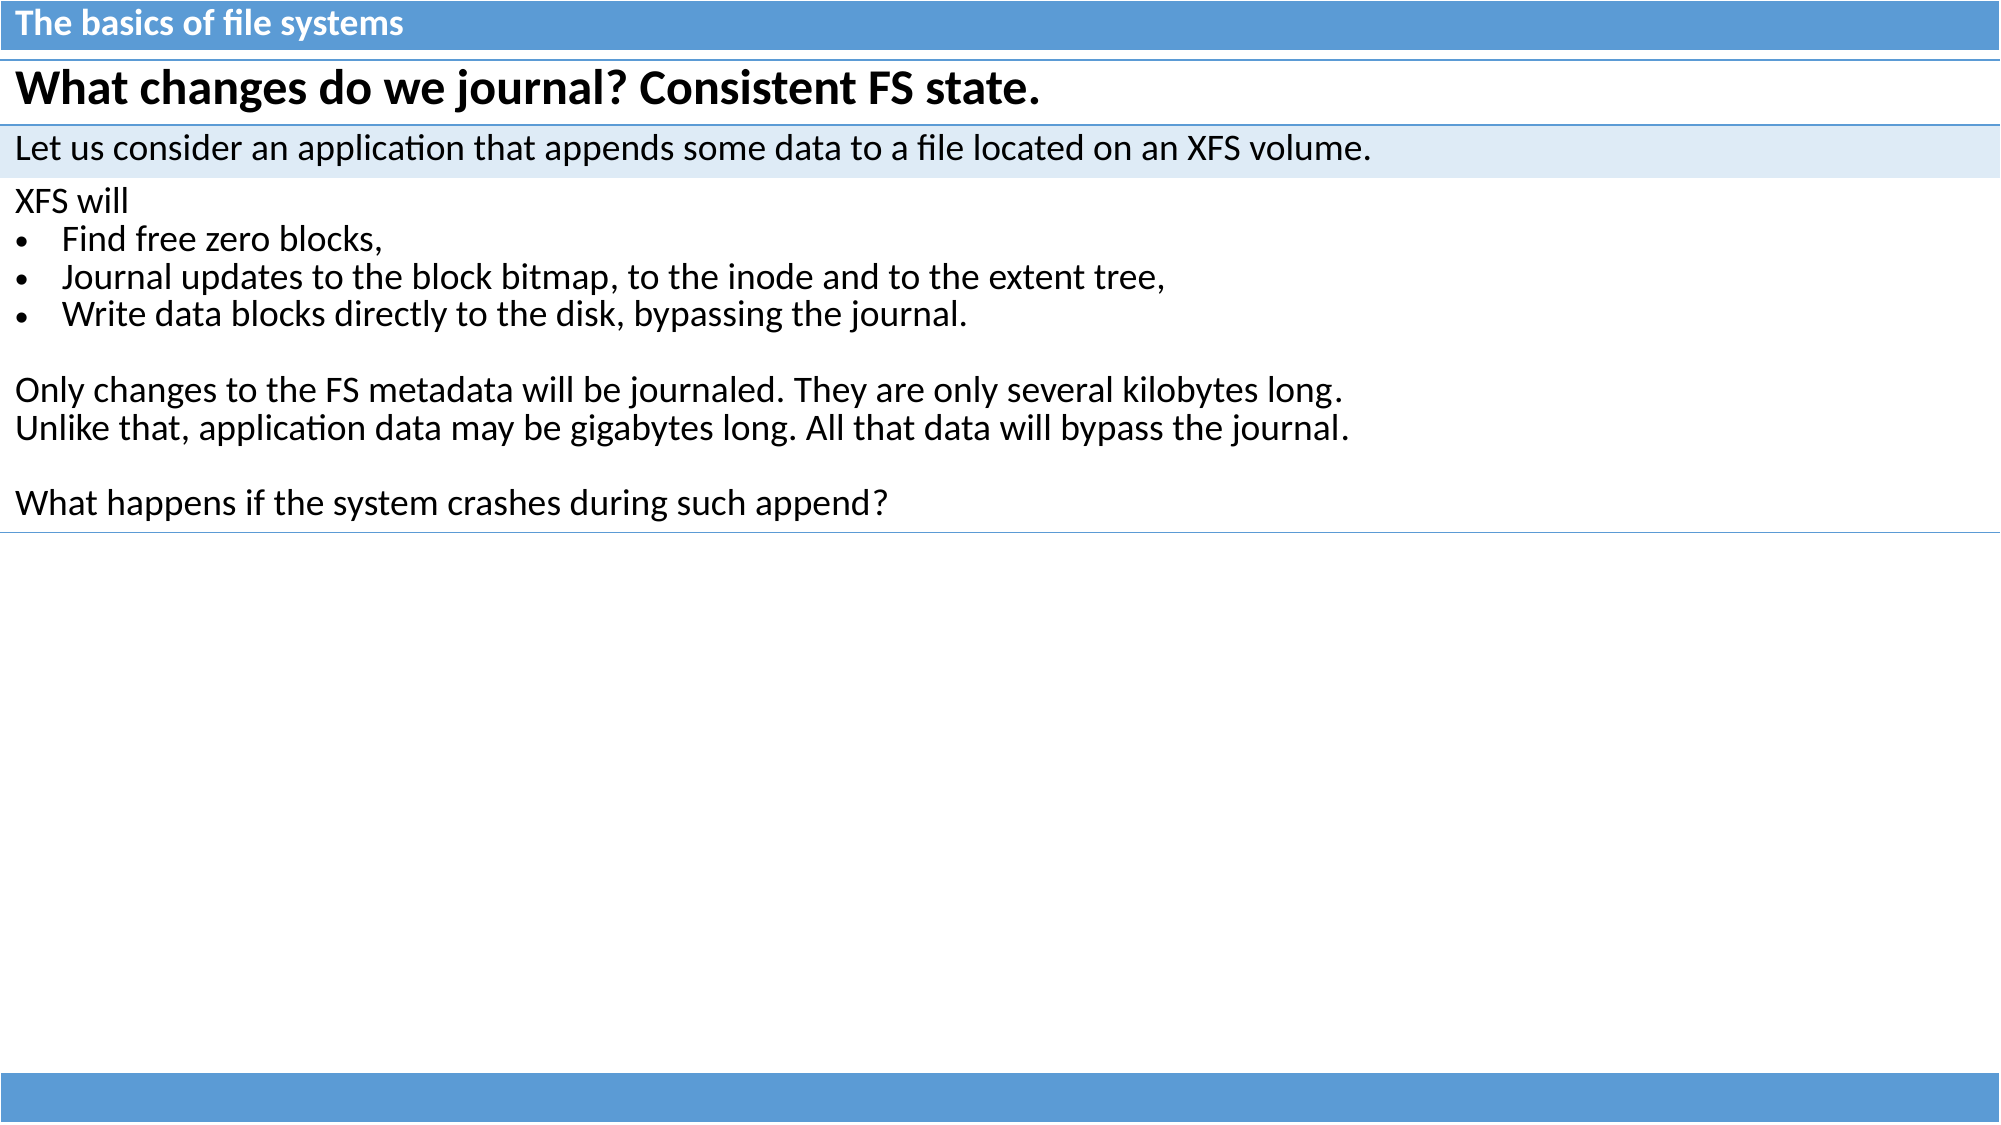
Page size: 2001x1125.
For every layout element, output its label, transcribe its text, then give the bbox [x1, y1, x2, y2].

table_cell Let us consider an application that appends some data to a file located on an XFS volume. [0, 126, 2000, 178]
table_cell XFS will Find free zero blocks, Journal updates to the block bitmap, to the inode and to the extent tree, Write data blocks directly to the disk, bypassing the journal. Only changes to the FS metadata will be journaled. They are only several kilobytes long. Unlike that, application data may be gigabytes long. All that data will bypass the journal. What happens if the system crashes during such append? [0, 178, 2000, 532]
table_header [1, 1073, 1999, 1122]
table_header What changes do we journal? Consistent FS state. [0, 61, 2000, 124]
table_header The basics of file systems [1, 1, 1999, 50]
